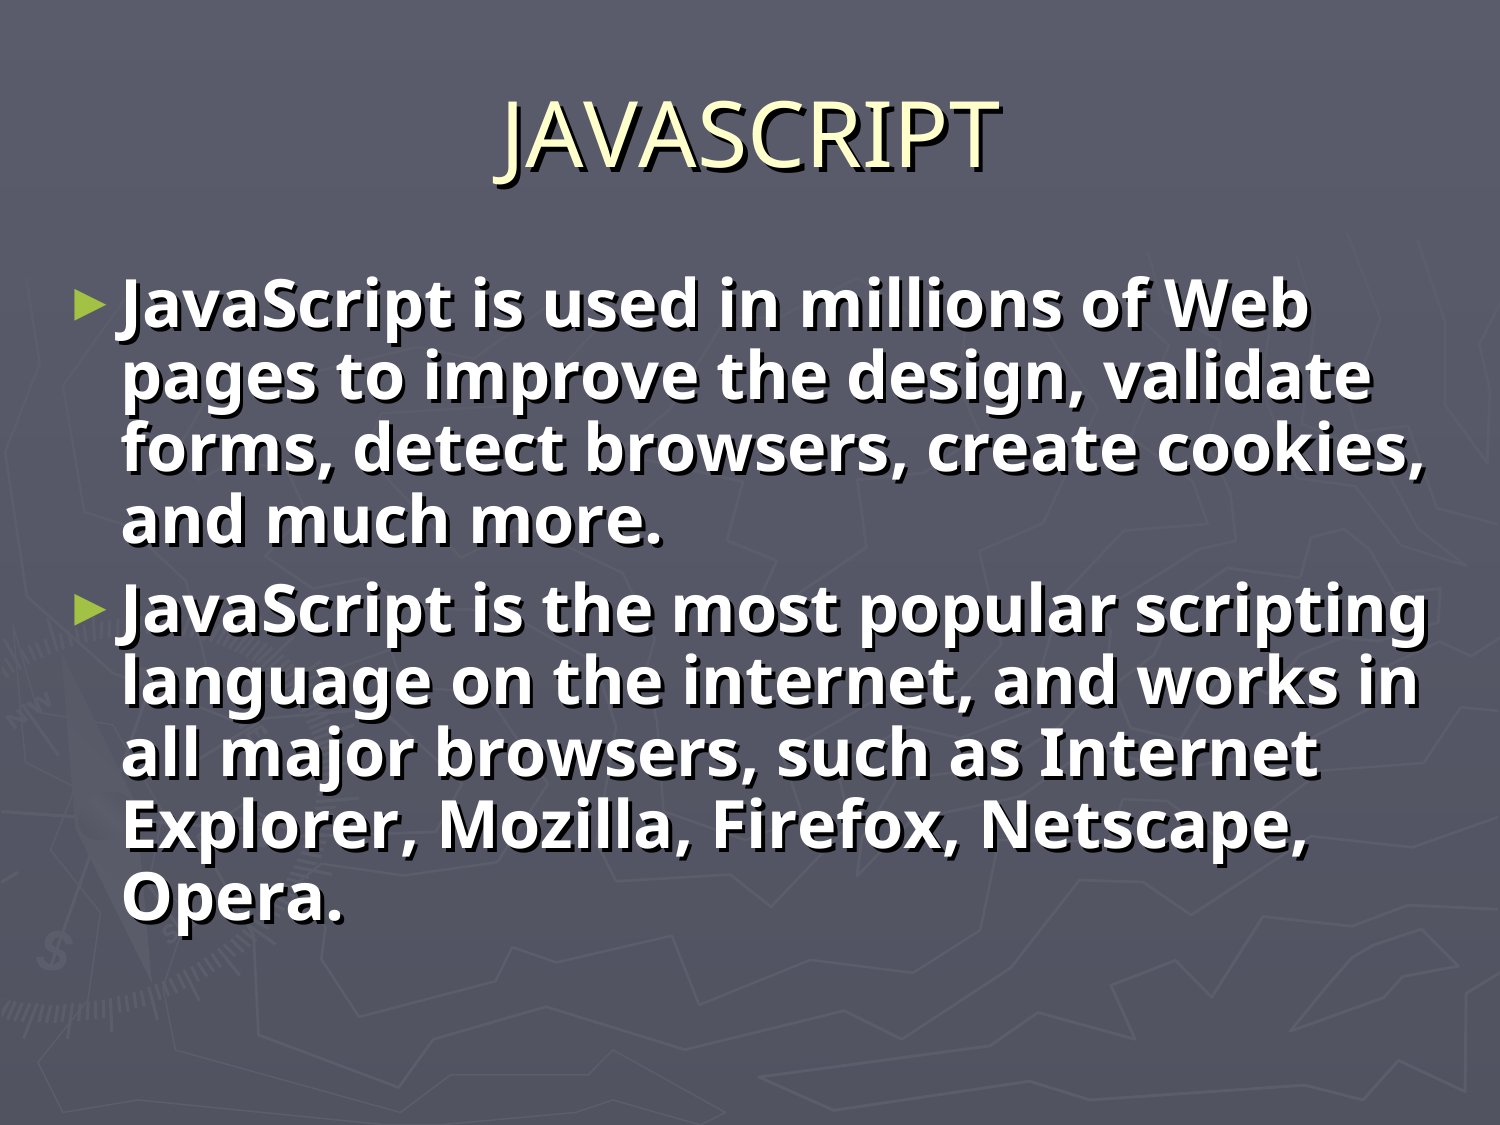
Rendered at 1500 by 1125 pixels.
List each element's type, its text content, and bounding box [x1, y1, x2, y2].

list JavaScript is used in millions of Web pages to improve the design, validate forms, detect browsers, create cookies, and much more. JavaScript is the most popular scripting language on the internet, and works in all major browsers, such as Internet Explorer, Mozilla, Firefox, Netscape, Opera. [49, 262, 1451, 1001]
title JAVASCRIPT [49, 37, 1451, 225]
